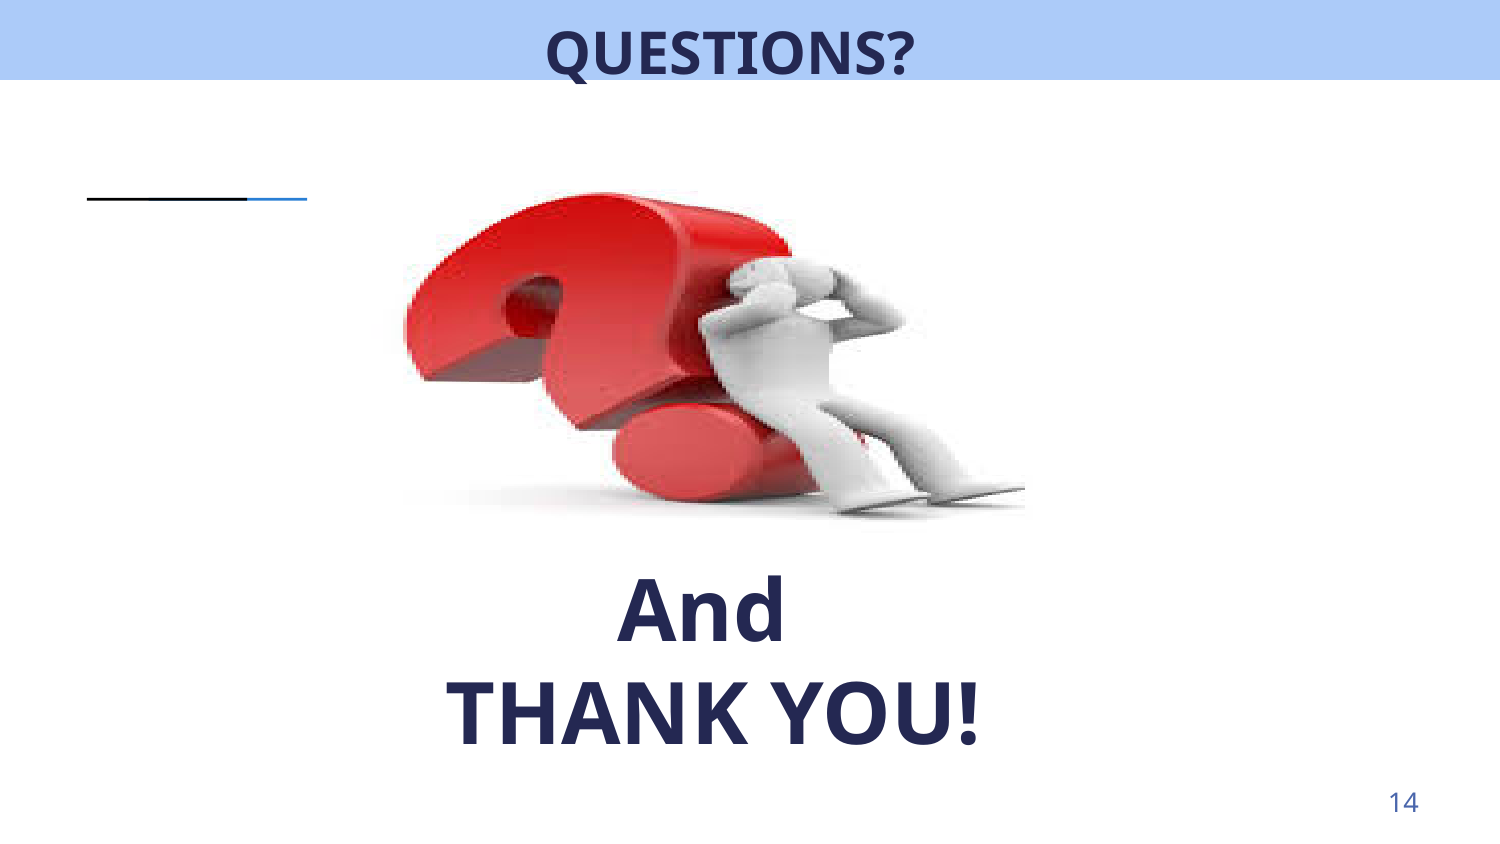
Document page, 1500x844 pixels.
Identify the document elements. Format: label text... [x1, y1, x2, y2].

picture [324, 129, 1203, 571]
text_box 14 [1372, 770, 1462, 823]
text_box And THANK YOU! [180, 539, 1247, 777]
title QUESTIONS? [99, 0, 1361, 88]
